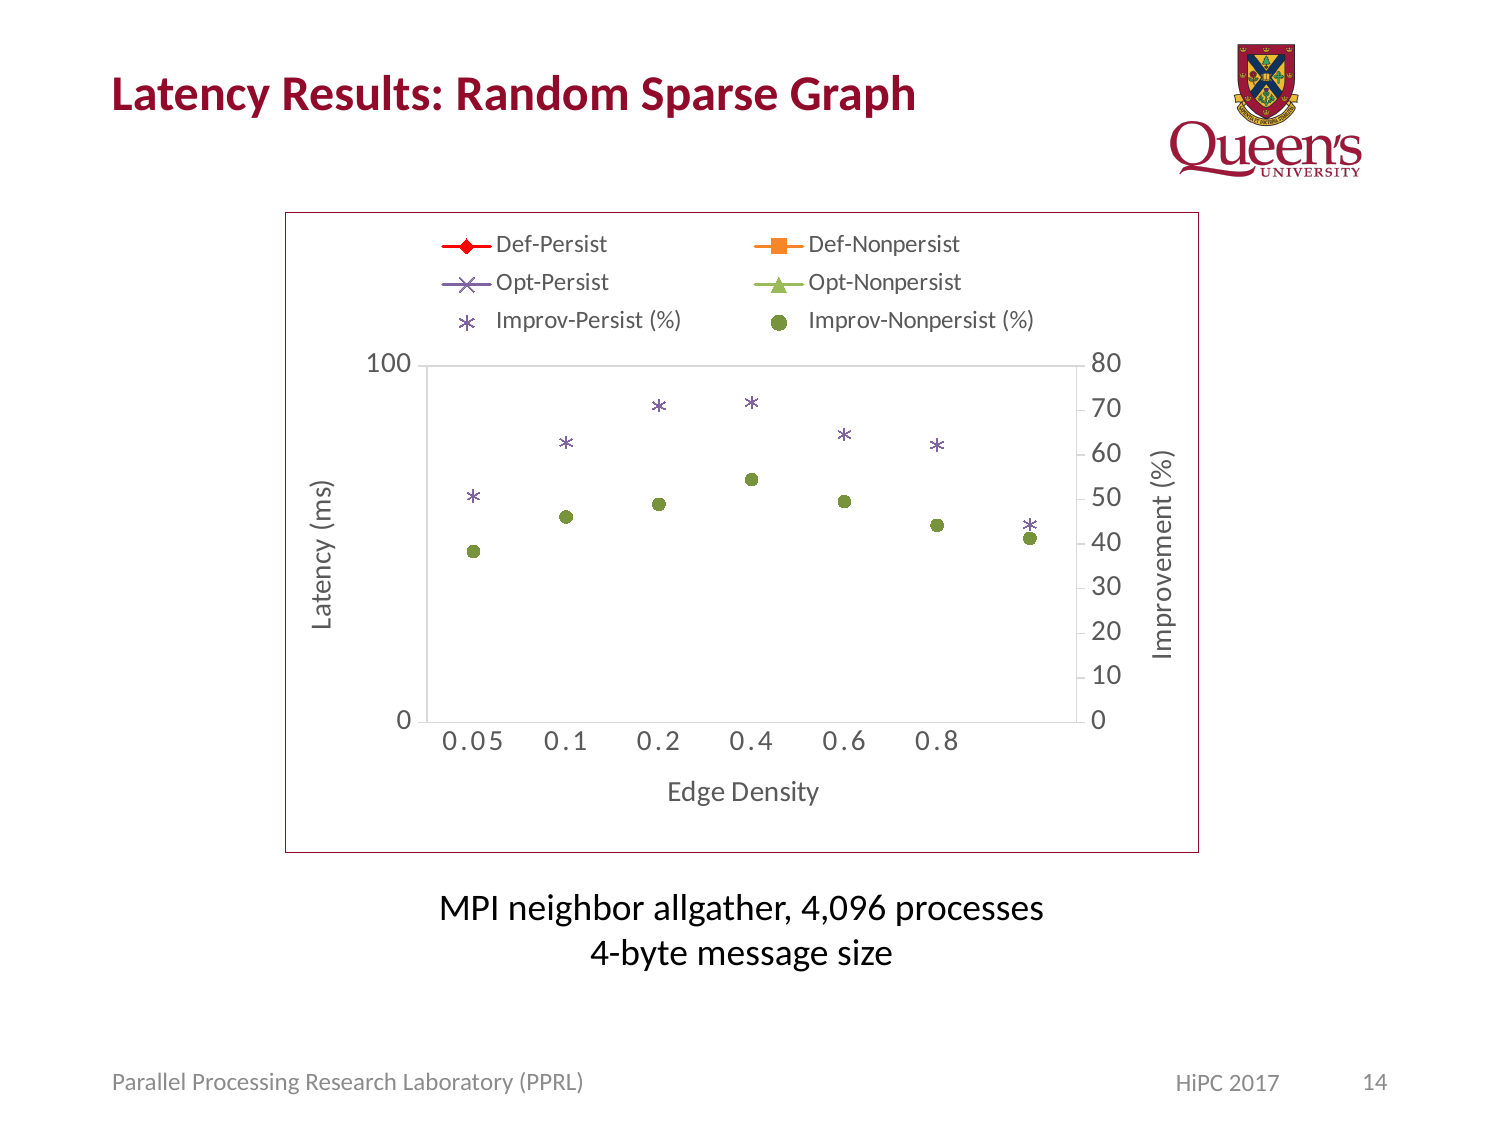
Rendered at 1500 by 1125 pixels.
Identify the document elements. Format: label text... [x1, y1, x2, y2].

title Latency Results: Random Sparse Graph [111, 49, 1117, 134]
footer Parallel Processing Research Laboratory (PPRL) [112, 1065, 634, 1125]
text_box MPI neighbor allgather, 4,096 processes 4-byte message size [236, 875, 1247, 1025]
picture [1143, 17, 1388, 204]
slide_number 14 [1288, 1065, 1388, 1125]
chart [284, 211, 1199, 853]
